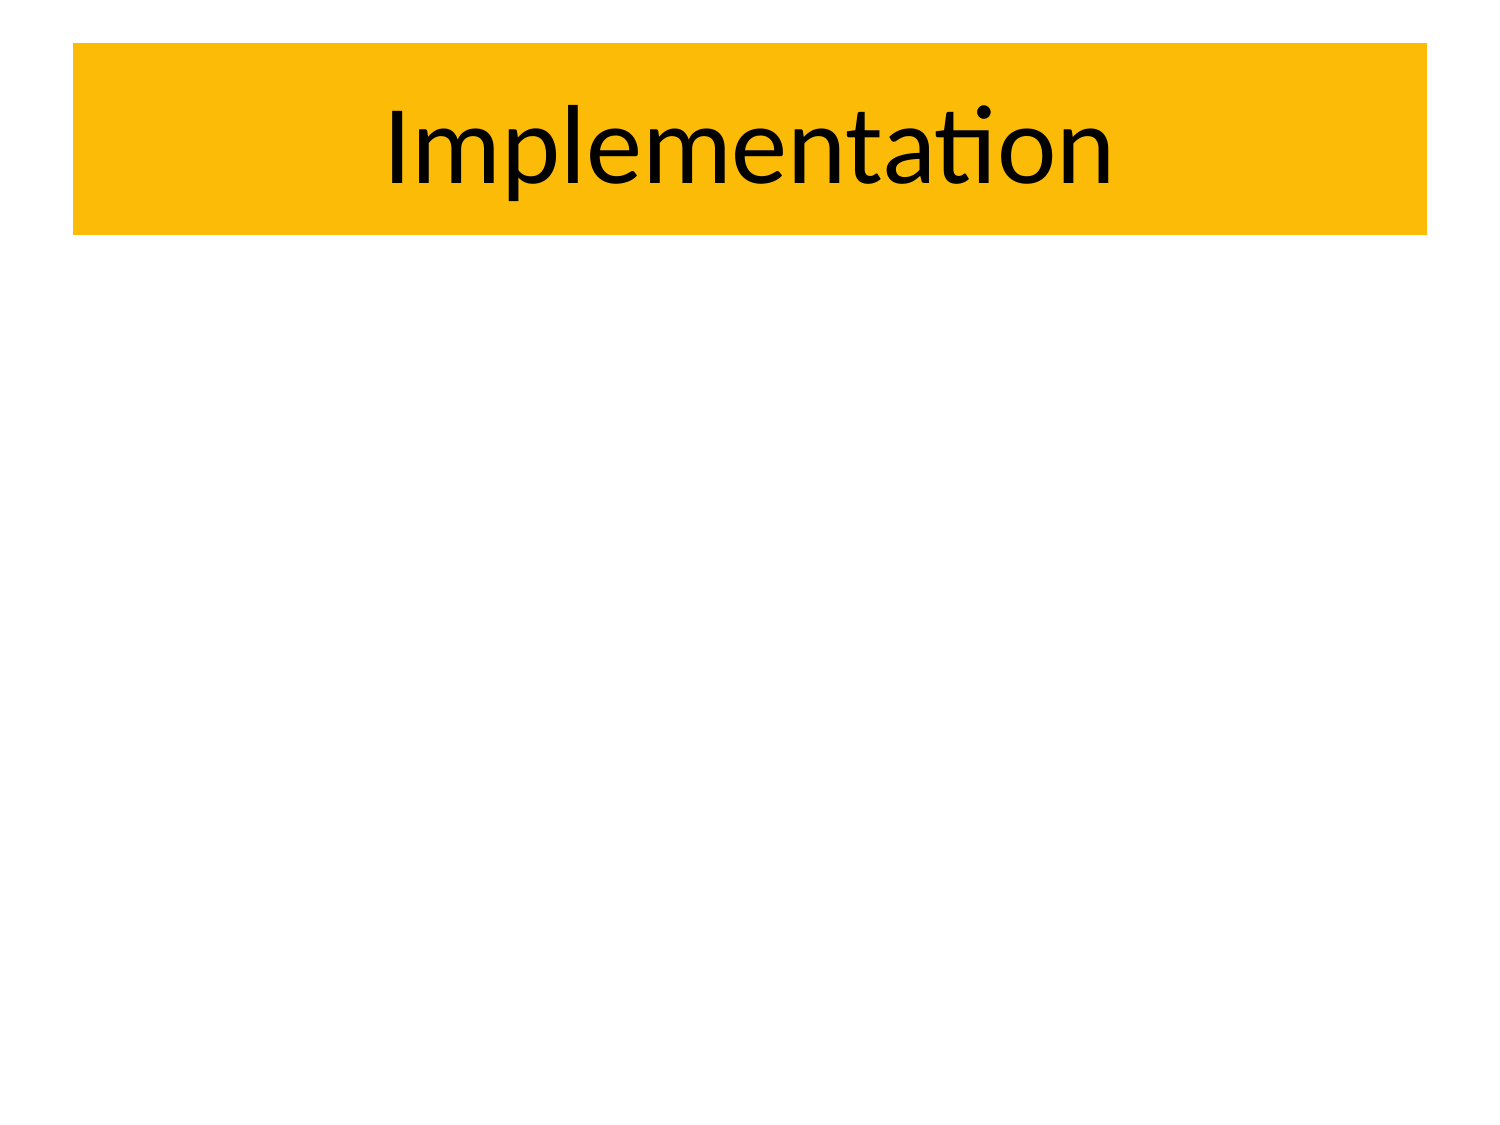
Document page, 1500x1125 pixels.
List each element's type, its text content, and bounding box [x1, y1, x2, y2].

title Implementation [73, 43, 1427, 235]
